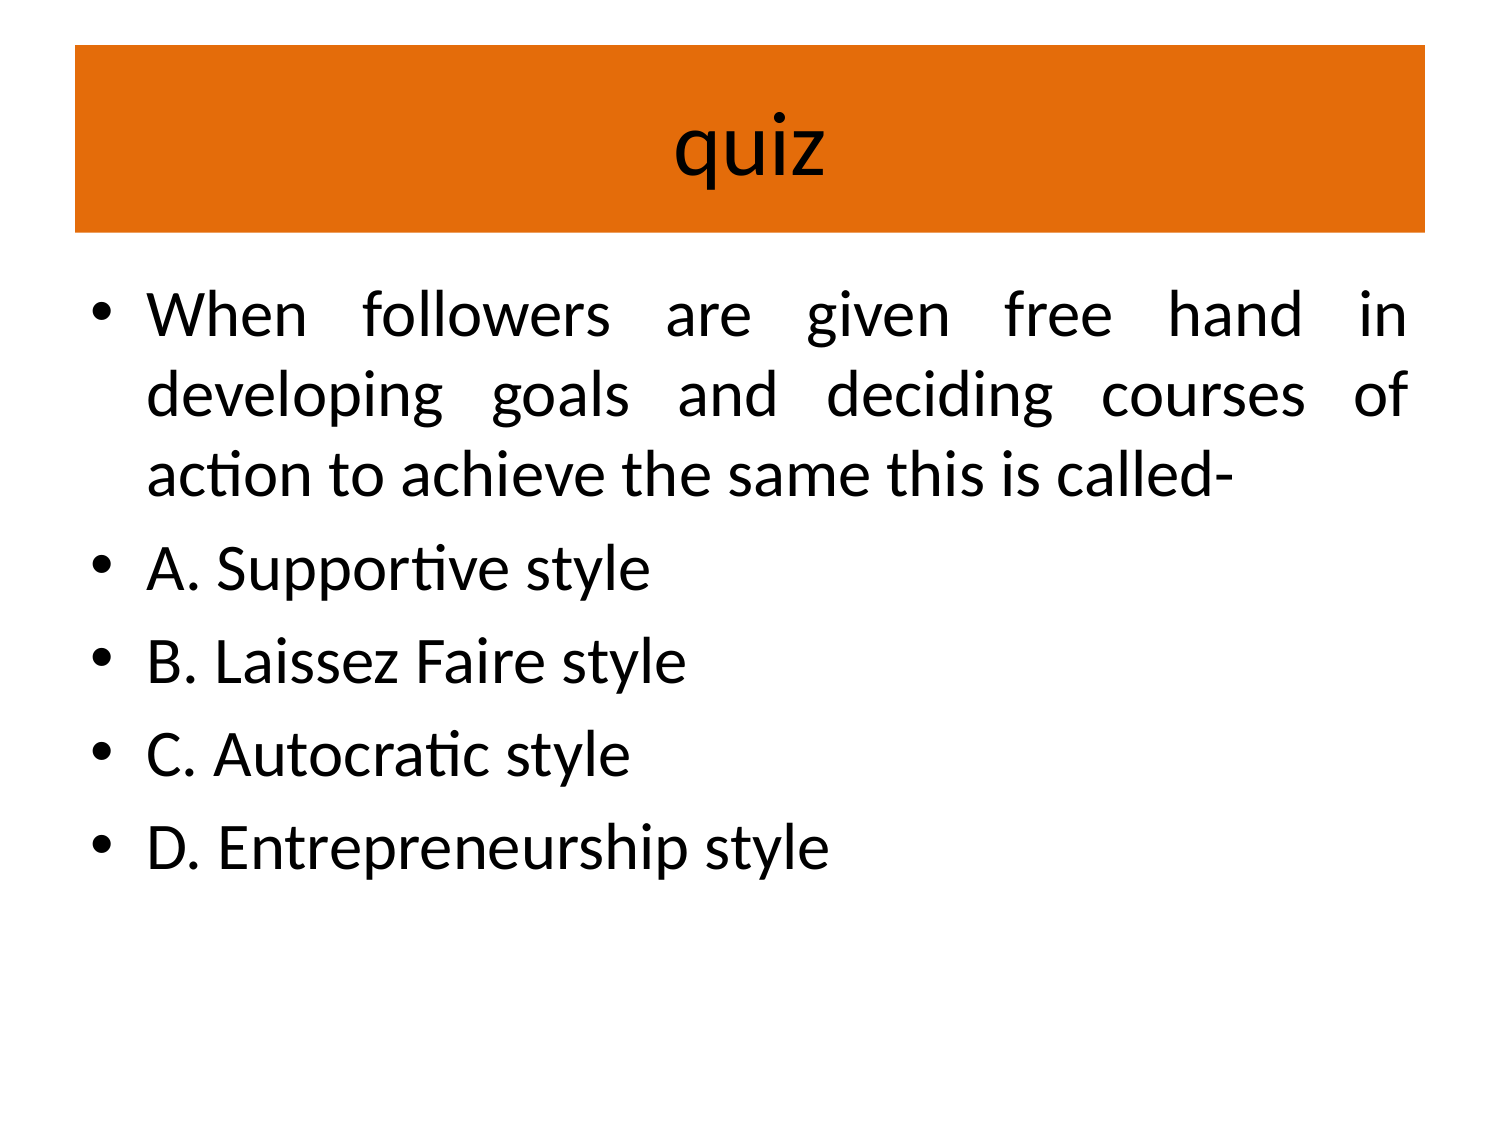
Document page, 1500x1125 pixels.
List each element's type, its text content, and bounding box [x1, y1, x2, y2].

title quiz [75, 45, 1425, 233]
list When followers are given free hand in developing goals and deciding courses of action to achieve the same this is called- A. Supportive style B. Laissez Faire style C. Autocratic style D. Entrepreneurship style [75, 262, 1425, 1005]
